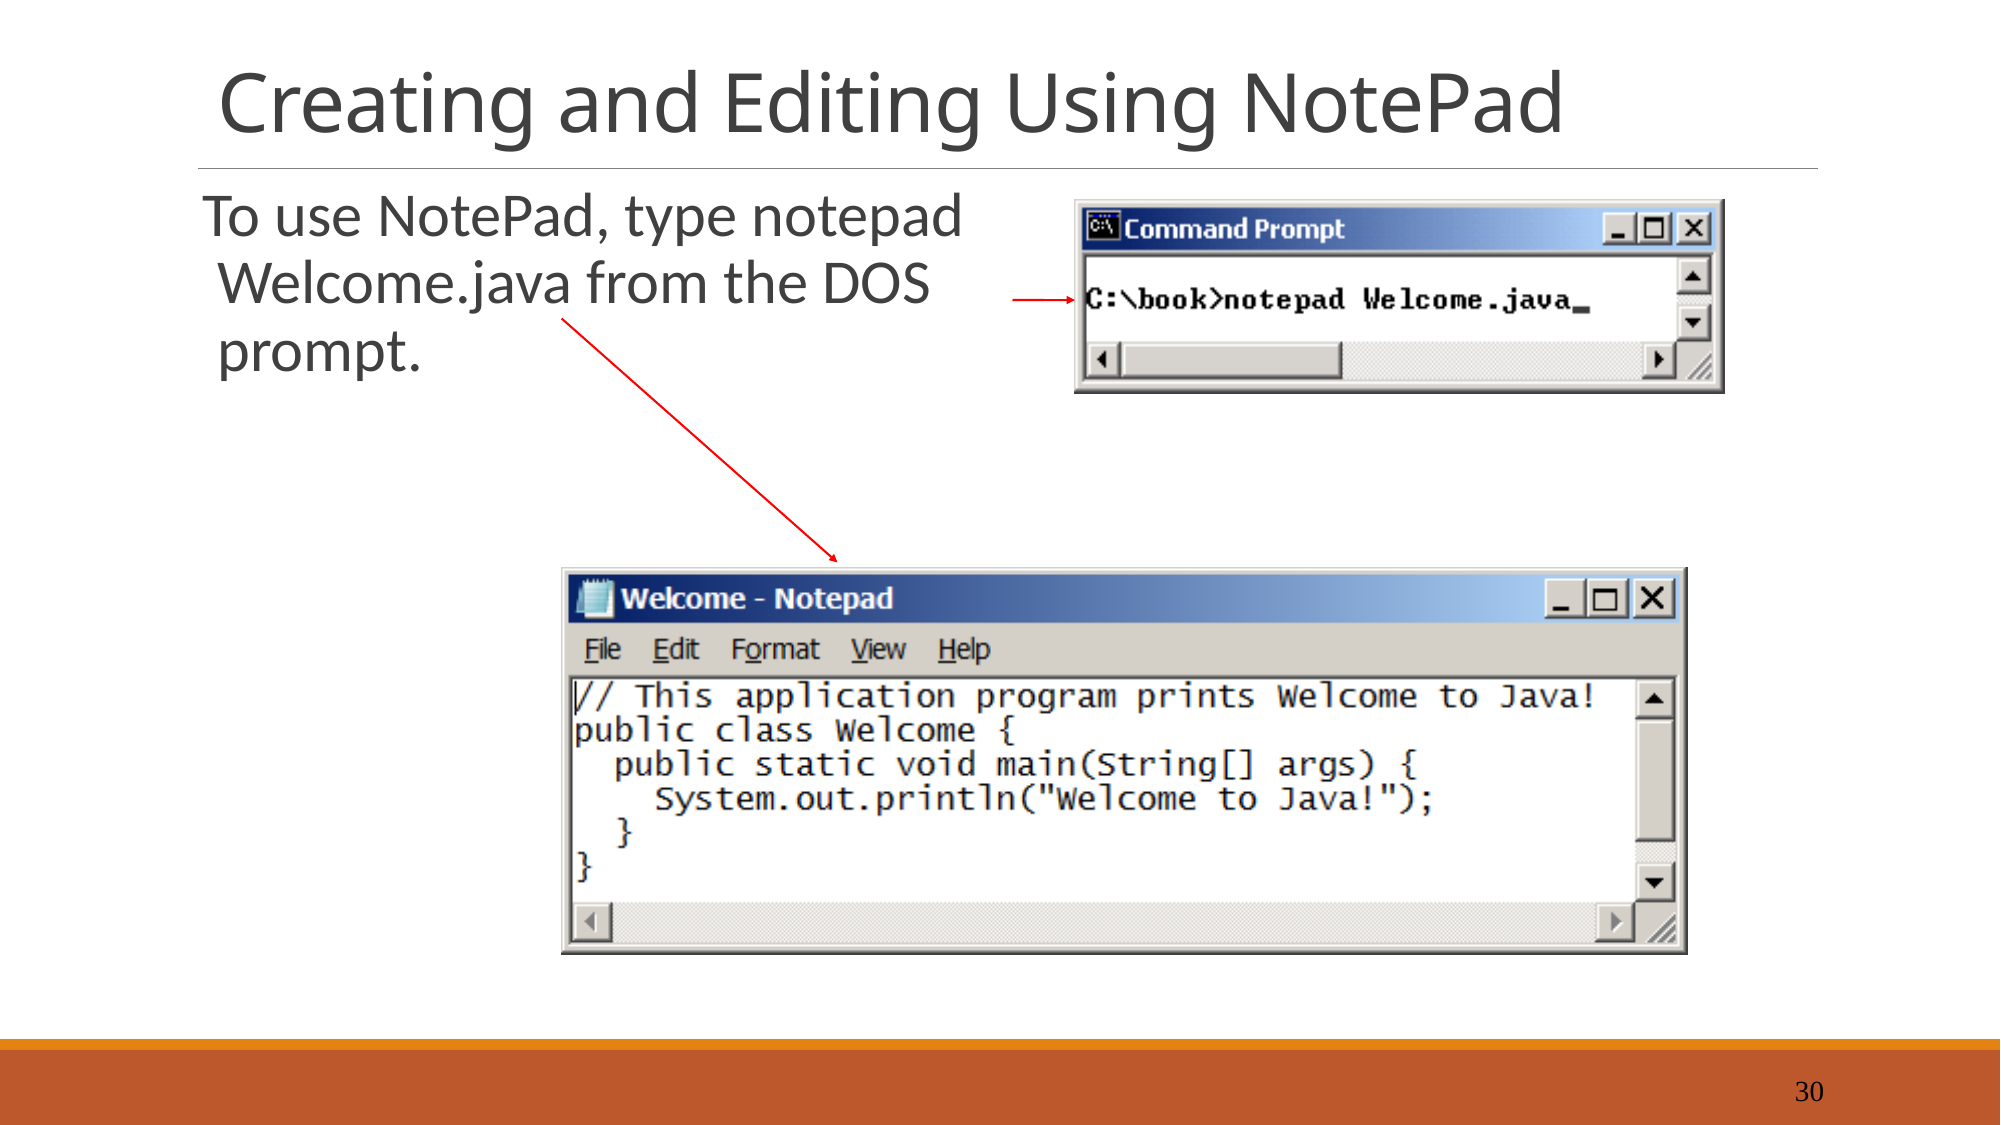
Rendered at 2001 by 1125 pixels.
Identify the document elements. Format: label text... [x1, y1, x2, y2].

picture [561, 566, 1689, 956]
text_box [561, 318, 838, 563]
slide_number 30 [1624, 1059, 1840, 1120]
text_box [1012, 295, 1071, 305]
list To use NotePad, type notepad Welcome.java from the DOS prompt. [202, 174, 1063, 438]
title Creating and Editing Using NotePad [202, 56, 1603, 157]
picture [1074, 199, 1726, 394]
